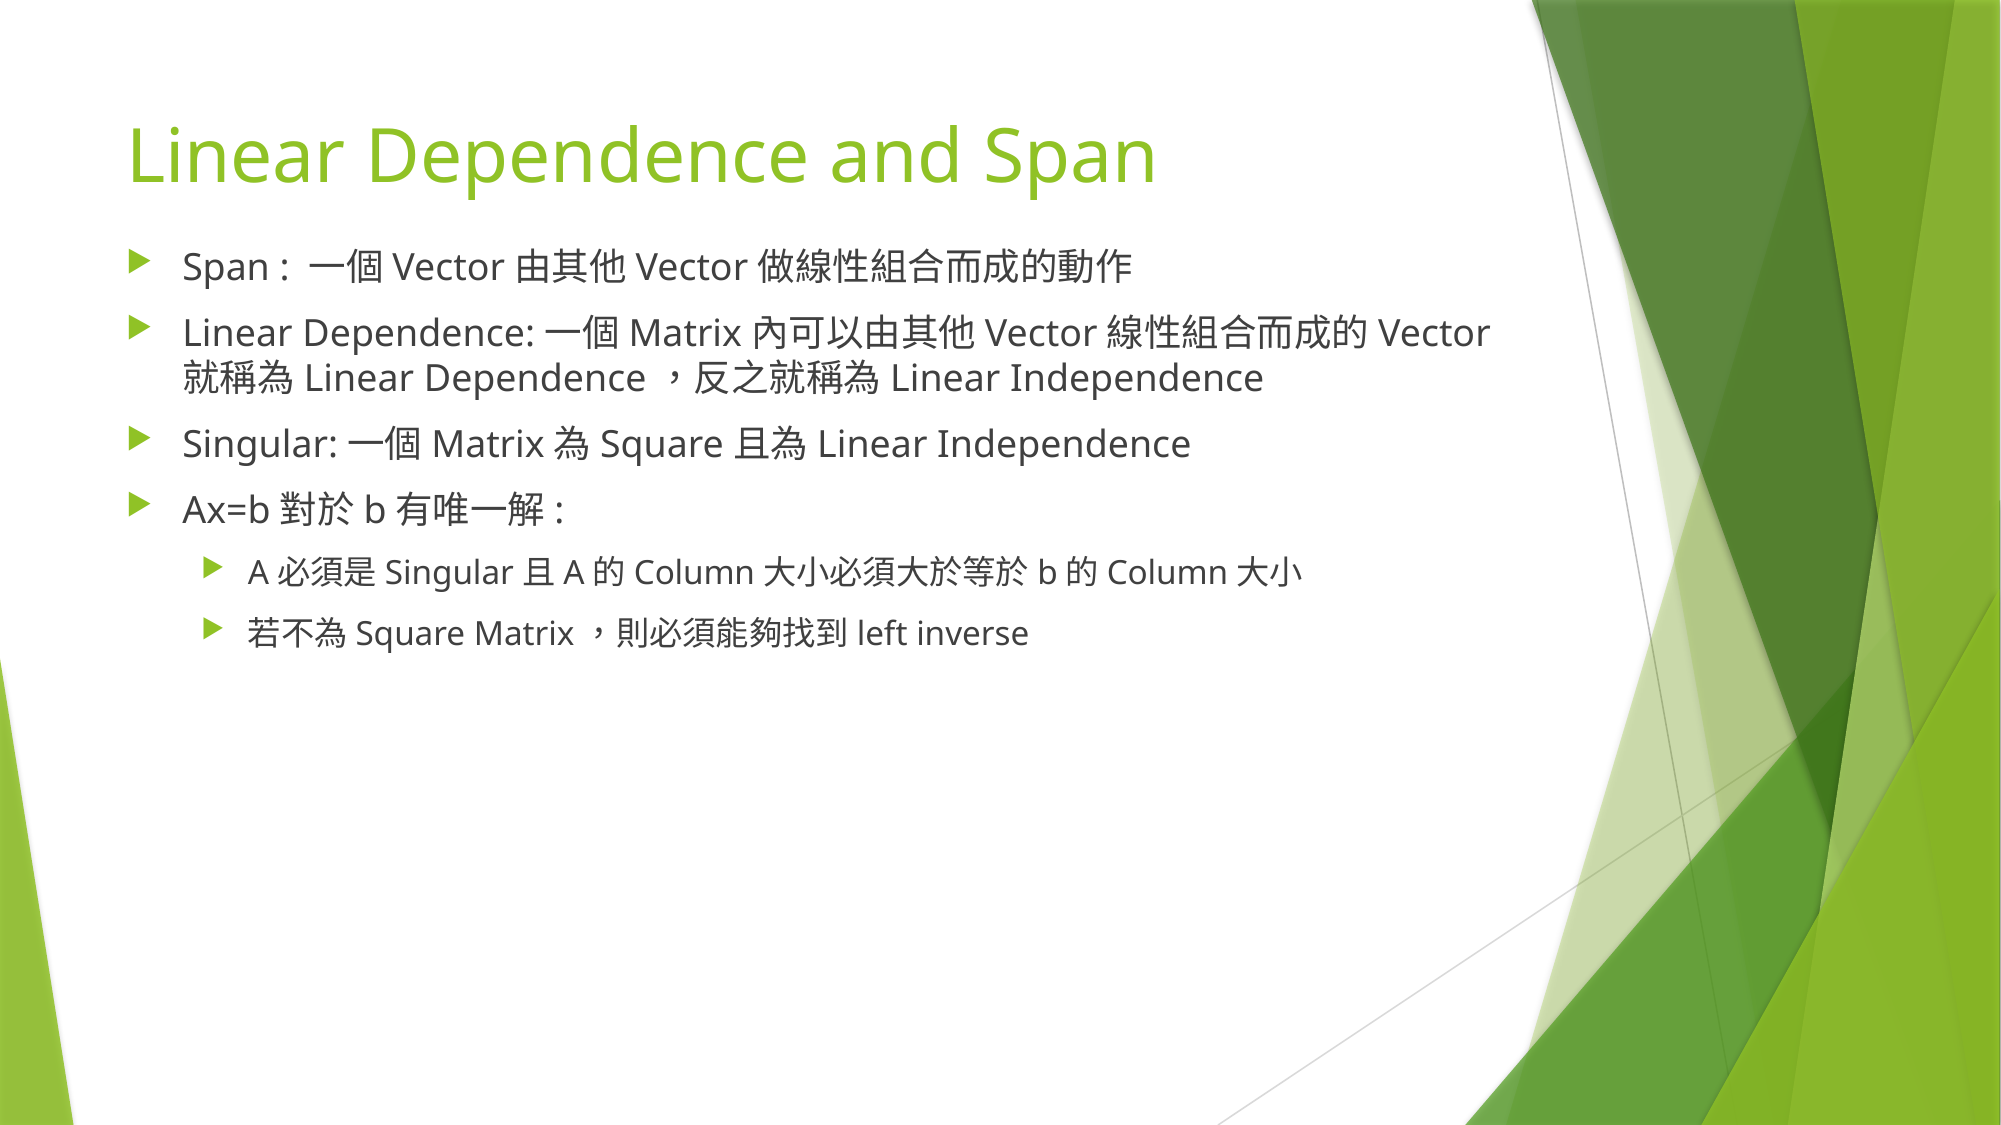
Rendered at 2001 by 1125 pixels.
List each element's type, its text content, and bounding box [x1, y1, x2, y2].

list Span : 一個Vector由其他Vector做線性組合而成的動作 Linear Dependence:一個Matrix內可以由其他Vector線性組合而成的Vector就稱為Linear Dependence，反之就稱為Linear Independence Singular:一個Matrix為Square且為Linear Independence Ax=b對於b有唯一解: A必須是Singular且A的Column大小必須大於等於b的Column大小 若不為Square Matrix，則必須能夠找到left inverse [111, 235, 1522, 873]
title Linear Dependence and Span [111, 99, 1522, 235]
